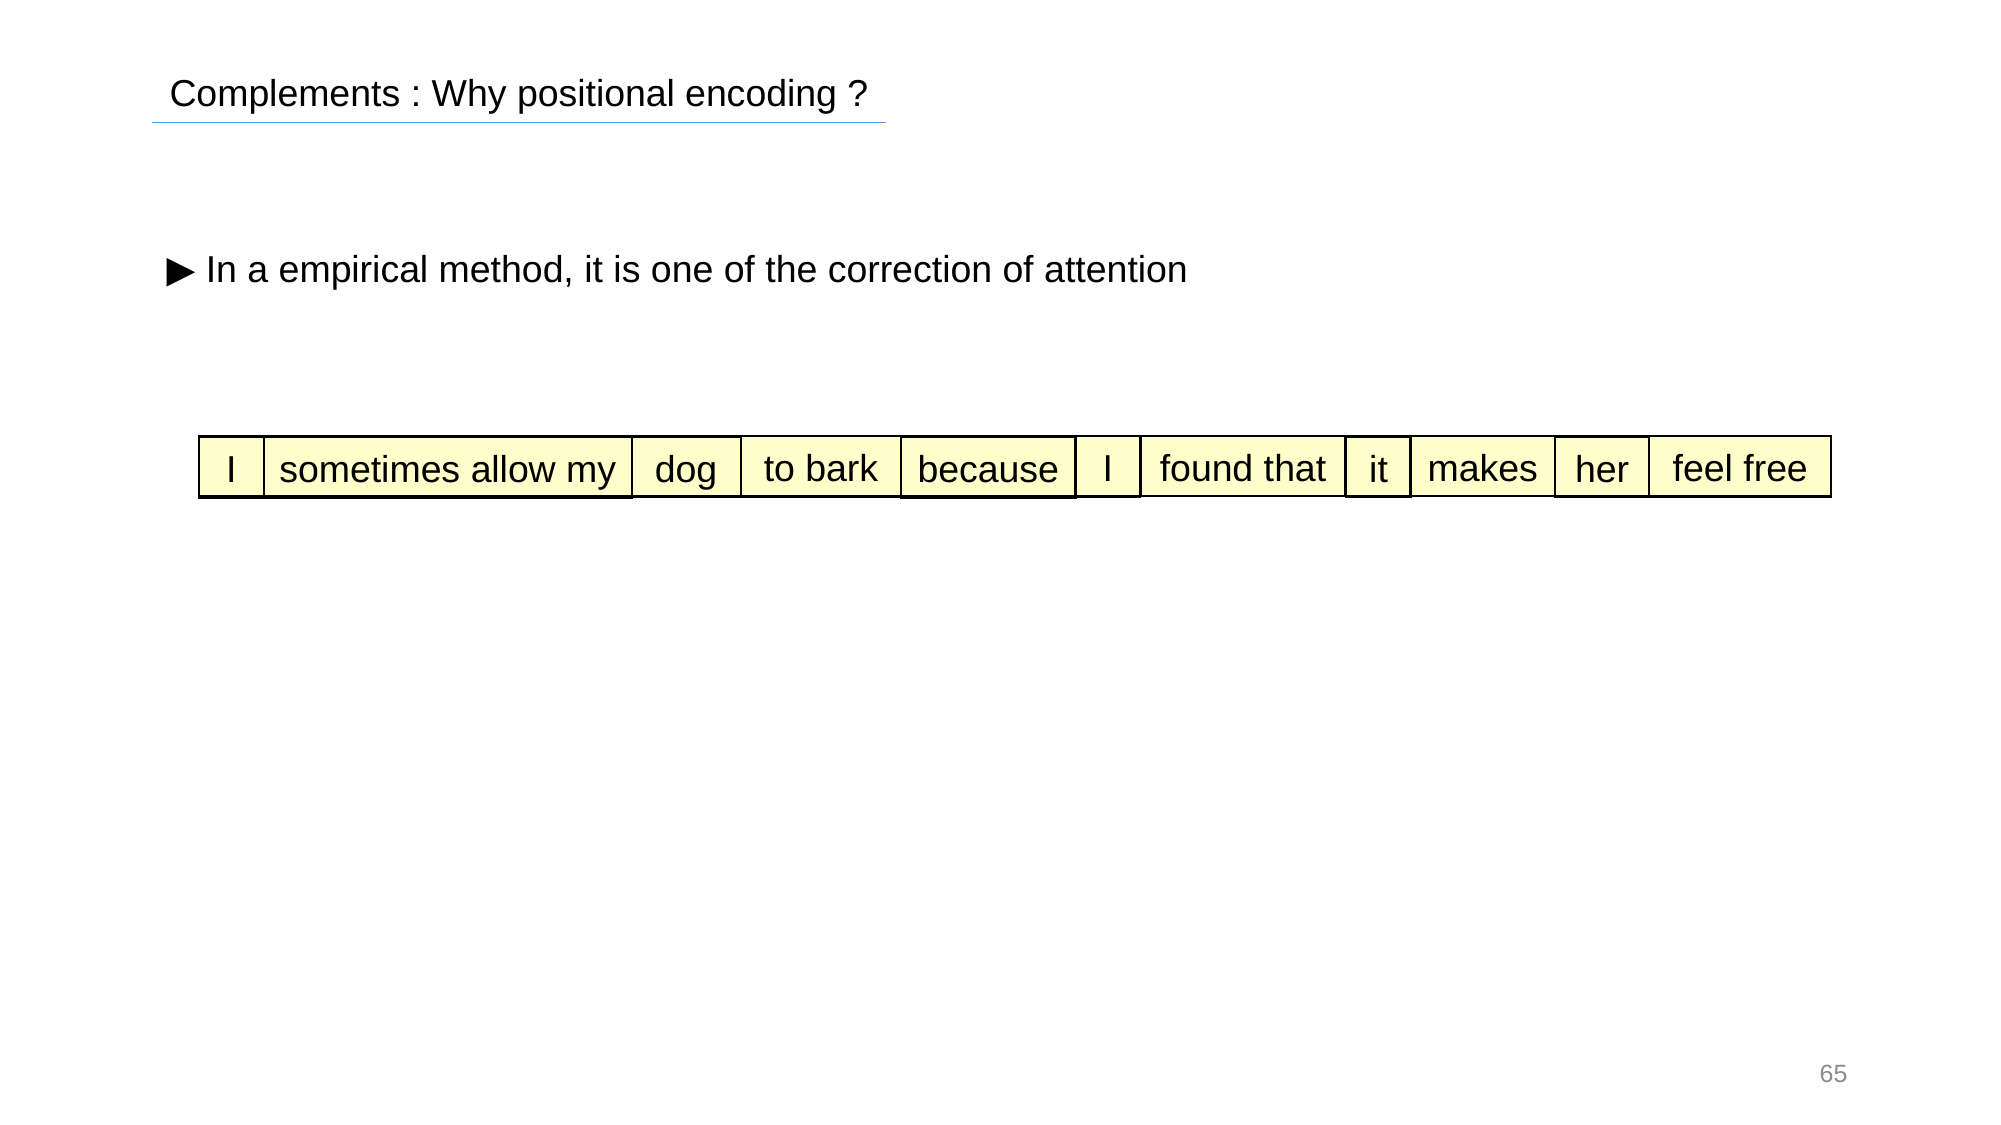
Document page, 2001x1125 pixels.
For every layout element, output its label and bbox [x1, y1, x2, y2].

text_box [151, 61, 1009, 123]
slide_number [1412, 1042, 1863, 1103]
text_box [151, 237, 1399, 298]
text_box [198, 435, 1832, 499]
